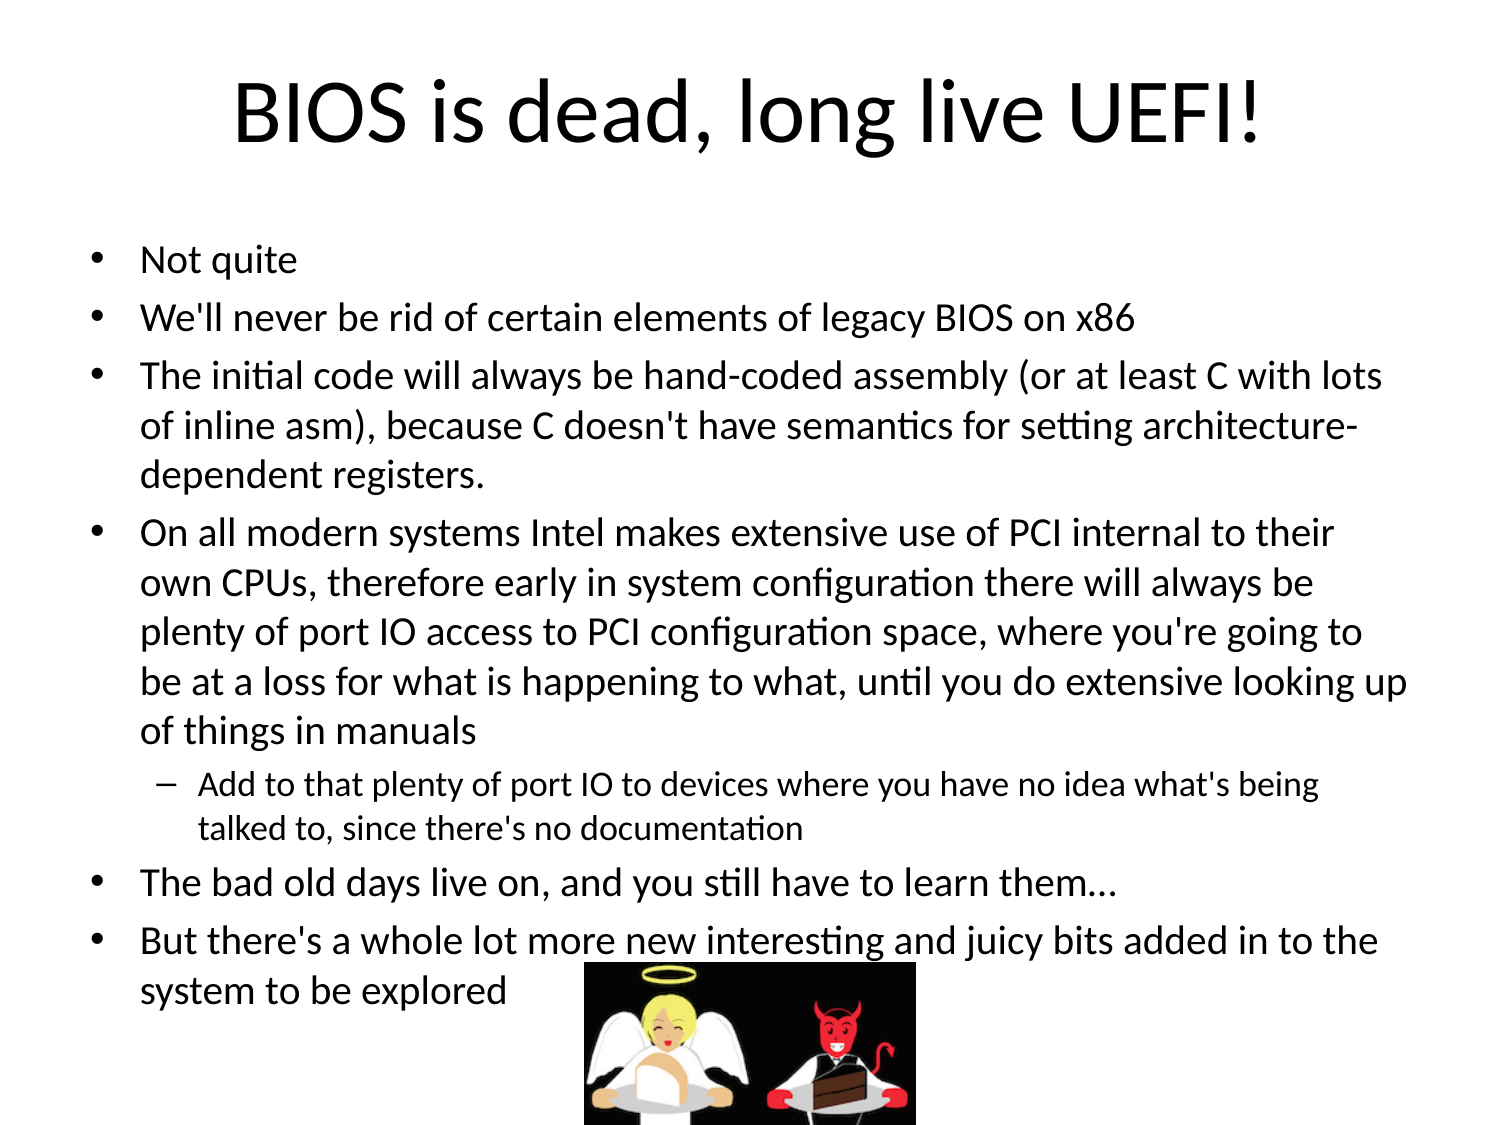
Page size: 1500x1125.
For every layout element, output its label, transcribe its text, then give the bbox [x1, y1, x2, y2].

title BIOS is dead, long live UEFI! [75, 12, 1425, 200]
list Not quite We'll never be rid of certain elements of legacy BIOS on x86 The initial code will always be hand-coded assembly (or at least C with lots of inline asm), because C doesn't have semantics for setting architecture-dependent registers. On all modern systems Intel makes extensive use of PCI internal to their own CPUs, therefore early in system configuration there will always be plenty of port IO access to PCI configuration space, where you're going to be at a loss for what is happening to what, until you do extensive looking up of things in manuals Add to that plenty of port IO to devices where you have no idea what's being talked to, since there's no documentation The bad old days live on, and you still have to learn them… But there's a whole lot more new interesting and juicy bits added in to the system to be explored [75, 224, 1425, 1025]
picture [584, 962, 916, 1125]
